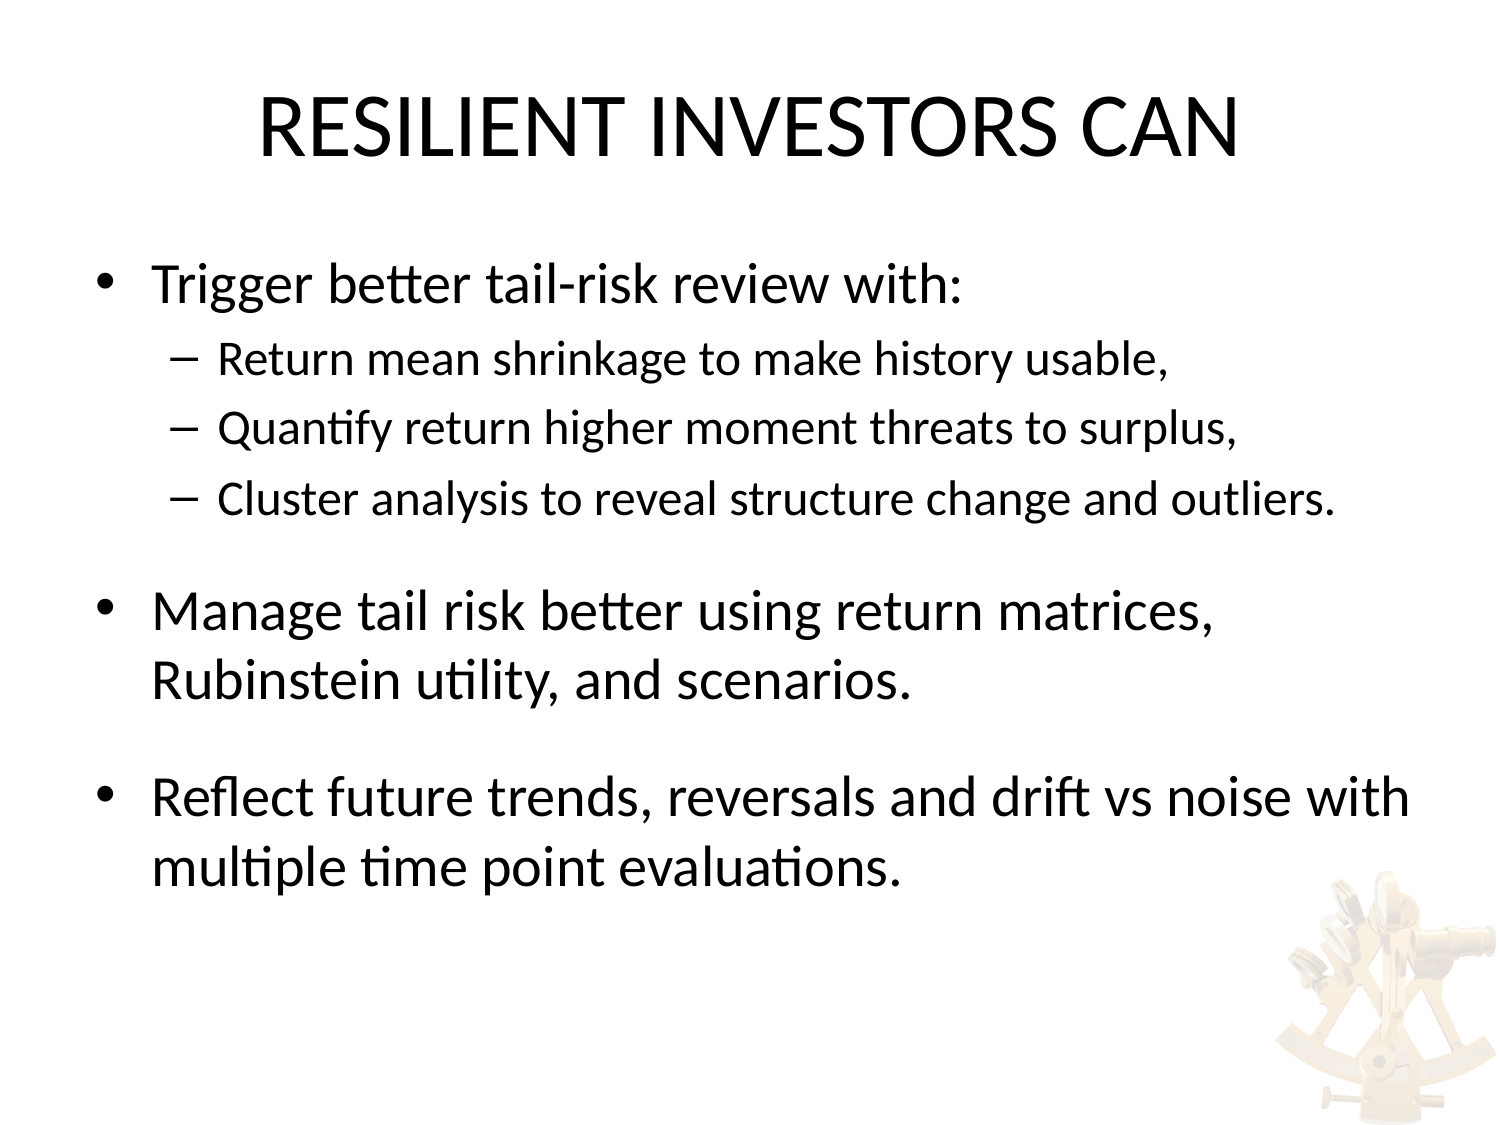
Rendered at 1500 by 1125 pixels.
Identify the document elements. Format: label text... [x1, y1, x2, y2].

title RESILIENT INVESTORS CAN [75, 26, 1426, 214]
picture [1274, 871, 1497, 1125]
list Trigger better tail-risk review with: Return mean shrinkage to make history usable, Quantify return higher moment threats to surplus, Cluster analysis to reveal structure change and outliers. Manage tail risk better using return matrices, Rubinstein utility, and scenarios. Reflect future trends, reversals and drift vs noise with multiple time point evaluations. [80, 237, 1431, 980]
